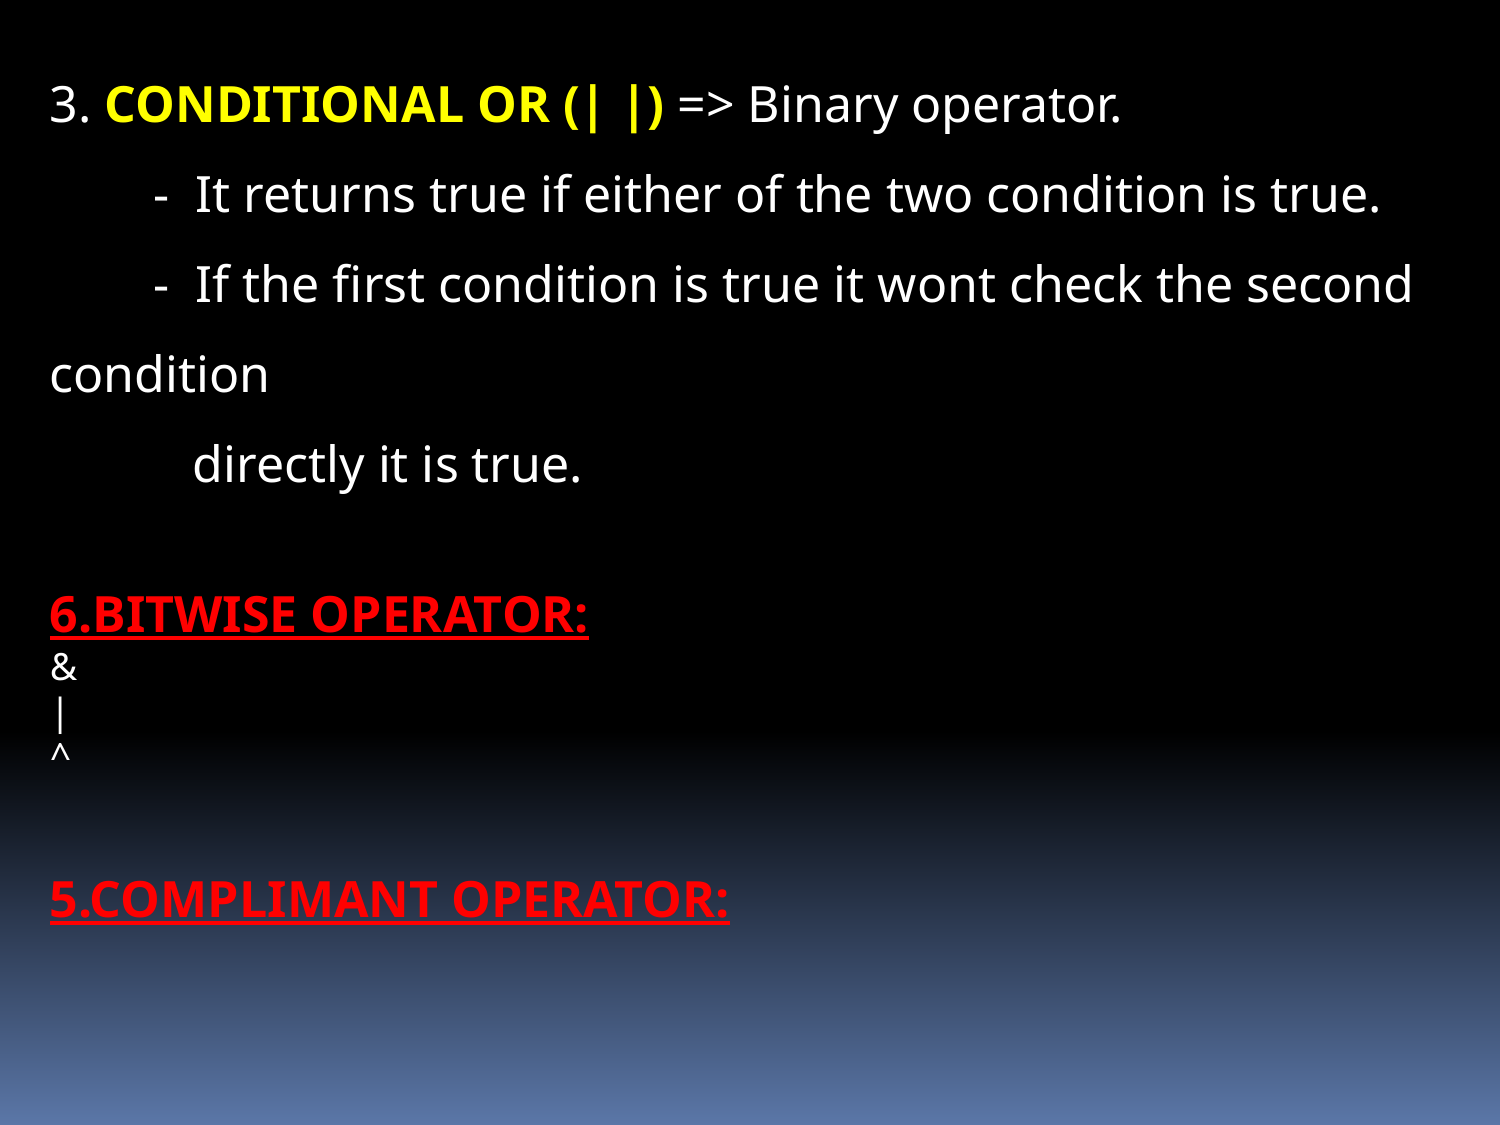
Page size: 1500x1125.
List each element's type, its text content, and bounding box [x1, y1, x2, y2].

text_box 3. CONDITIONAL OR (| |) => Binary operator. - It returns true if either of the two condition is true. - If the first condition is true it wont check the second condition directly it is true. 6.BITWISE OPERATOR: & | ^ 5.COMPLIMANT OPERATOR: [35, 35, 1500, 1025]
